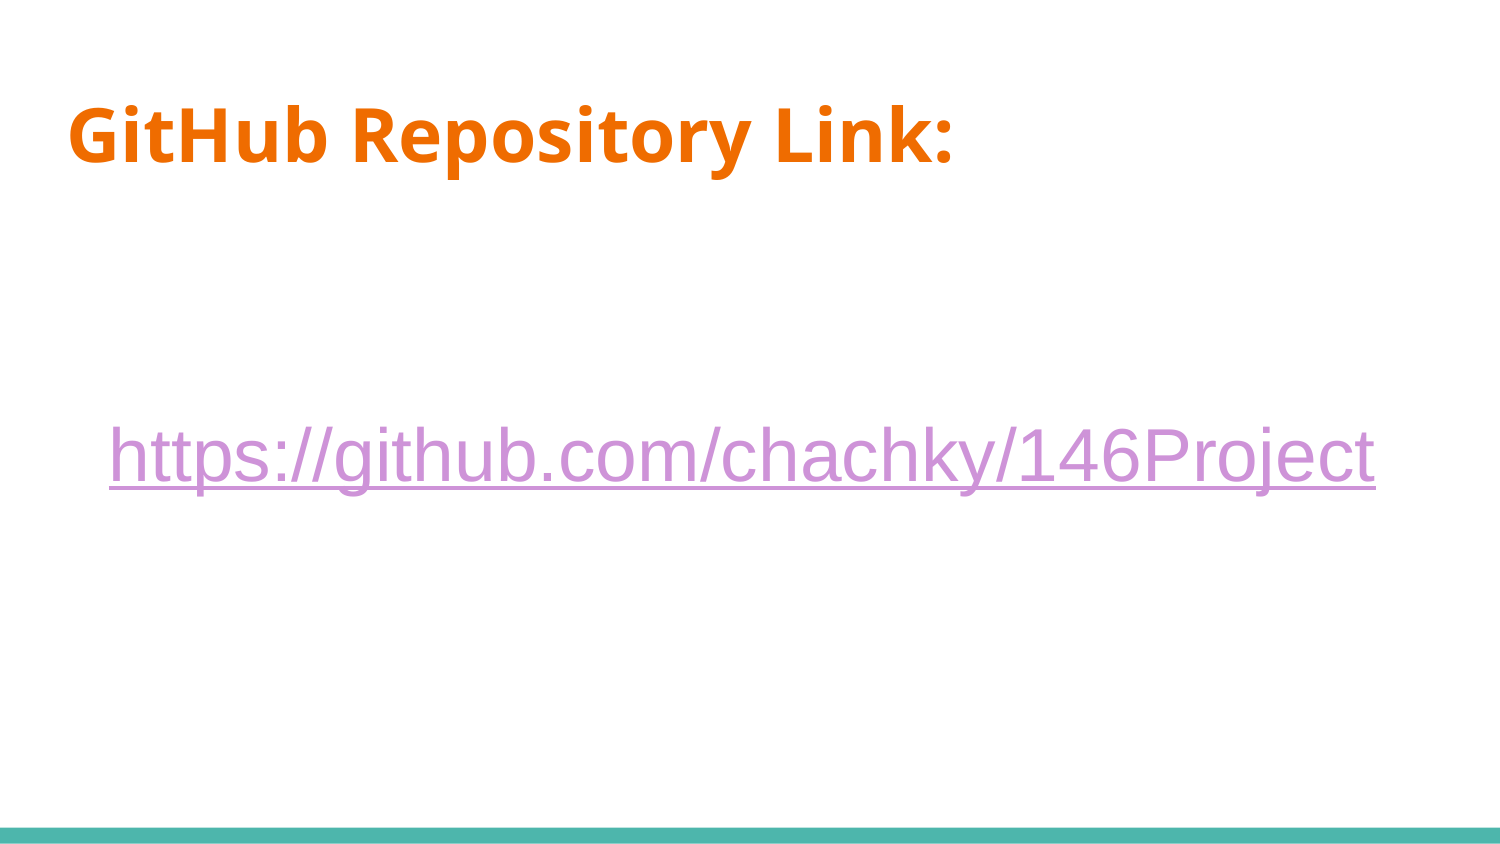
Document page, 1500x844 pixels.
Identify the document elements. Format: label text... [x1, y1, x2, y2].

list https://github.com/chachky/146Project [93, 378, 1407, 527]
title GitHub Repository Link: [51, 72, 1449, 189]
